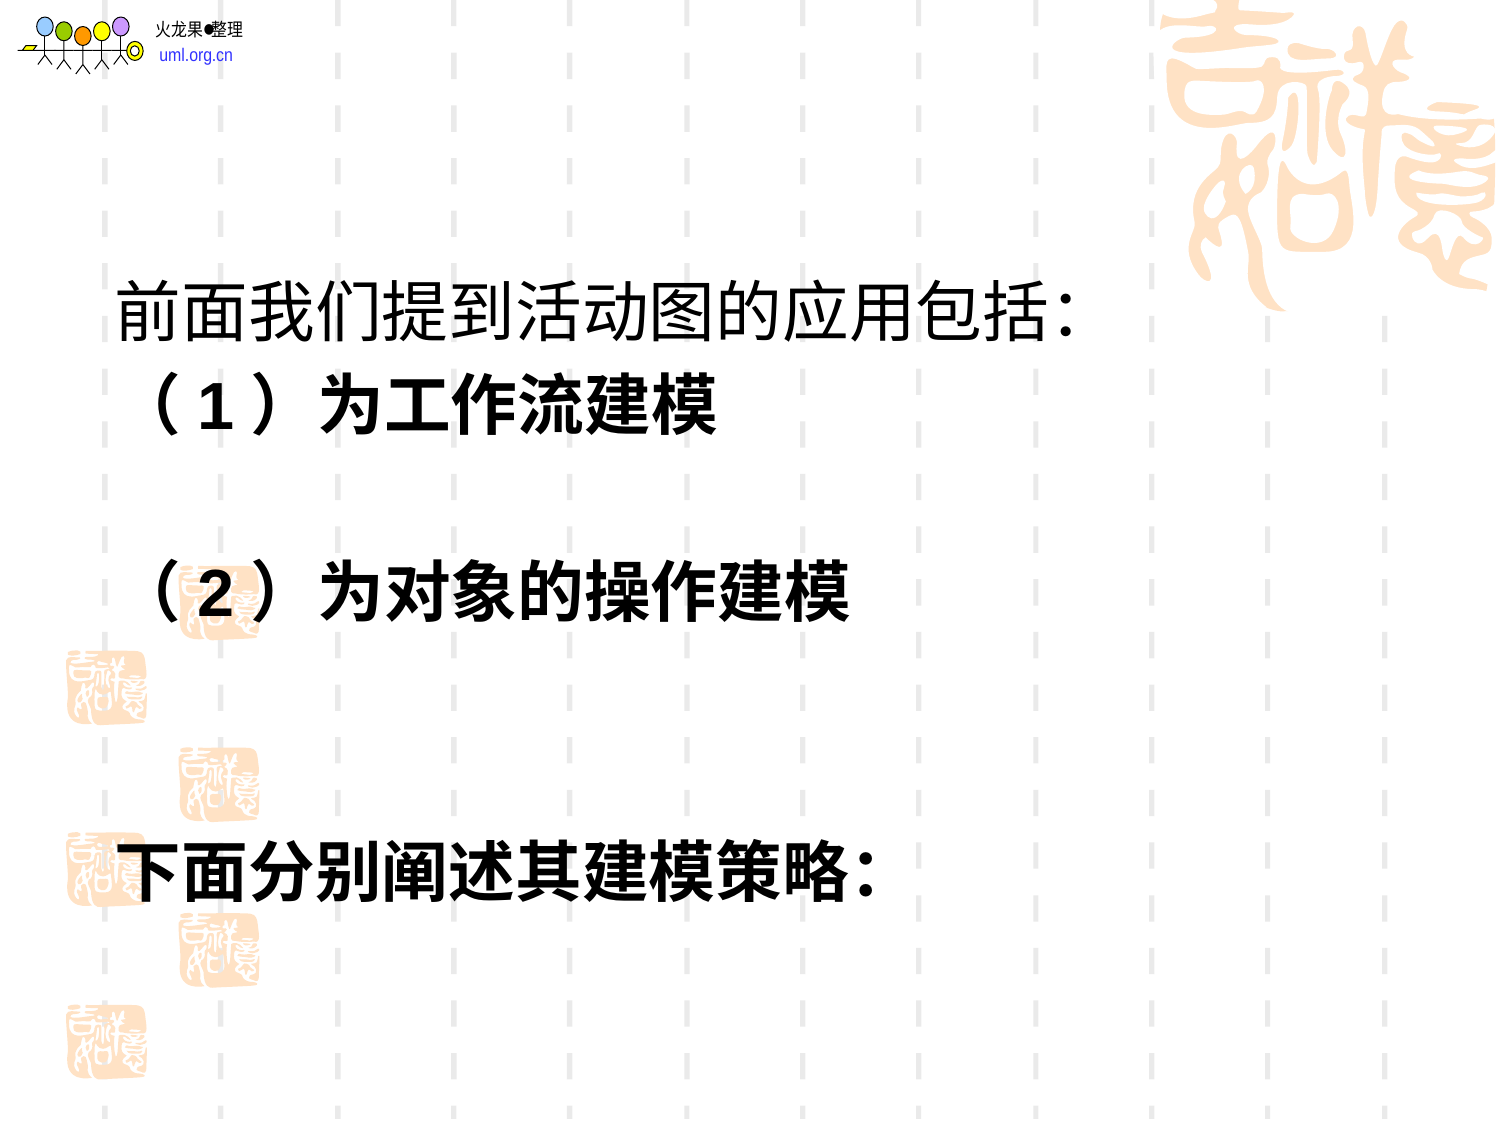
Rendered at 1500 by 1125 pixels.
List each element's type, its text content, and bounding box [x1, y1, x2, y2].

list 前面我们提到活动图的应用包括： （1）为工作流建模 （2）为对象的操作建模 下面分别阐述其建模策略： [99, 262, 1438, 1001]
